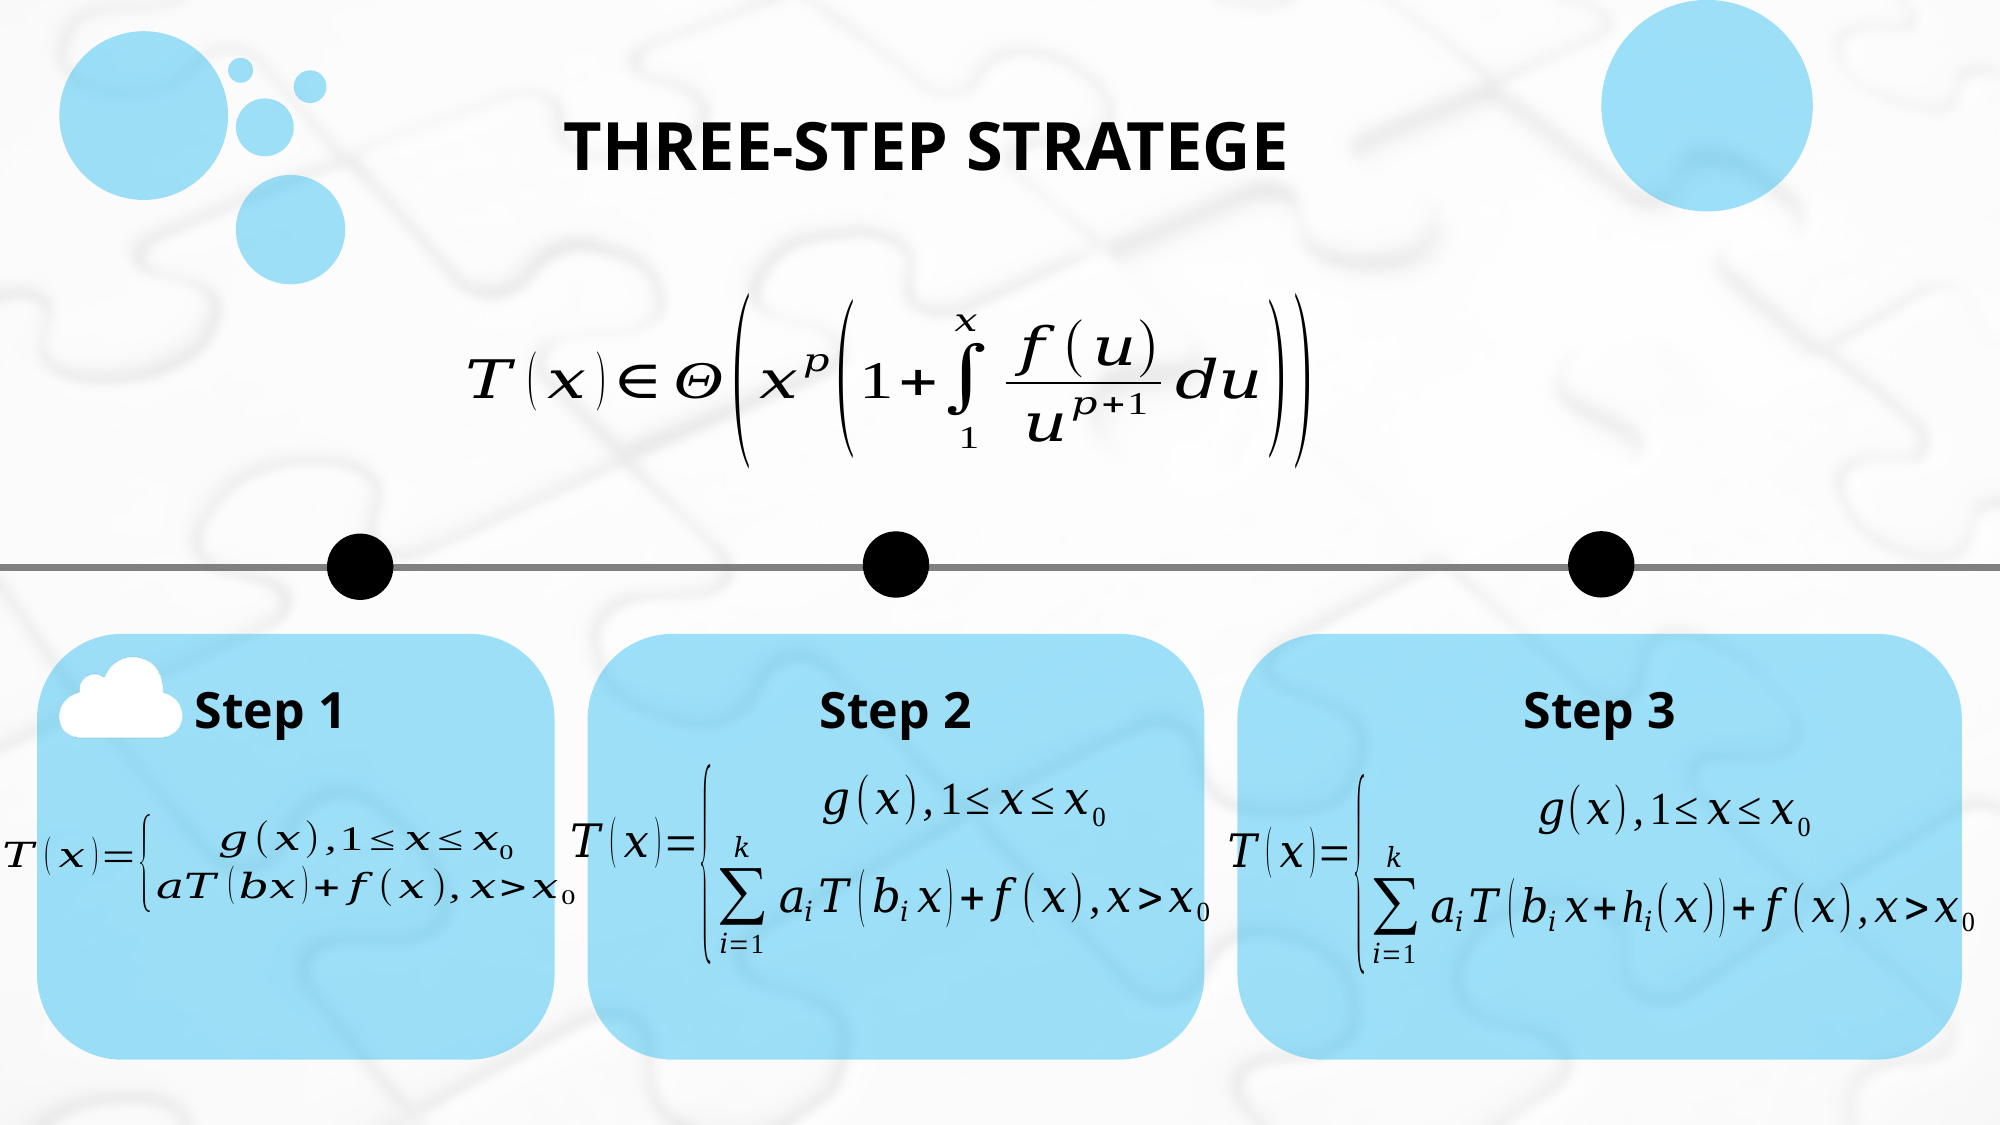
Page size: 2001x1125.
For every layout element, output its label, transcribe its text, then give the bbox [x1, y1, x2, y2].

text_box Step 2 [805, 671, 987, 746]
text_box [227, 56, 255, 84]
text_box Step 3 [1508, 671, 1691, 746]
text_box [1567, 530, 1636, 567]
text_box [1600, 0, 1814, 213]
text_box [586, 632, 1206, 1061]
text_box [861, 530, 931, 567]
text_box [234, 173, 347, 286]
text_box [35, 632, 556, 1061]
text_box [326, 568, 395, 601]
text_box [58, 30, 230, 201]
text_box Step 1 [185, 671, 362, 746]
text_box [861, 568, 930, 599]
text_box [292, 69, 328, 105]
text_box [234, 97, 295, 158]
text_box THREE-STEP STRATEGE [551, 97, 1302, 190]
picture [59, 636, 185, 763]
text_box [325, 532, 395, 567]
text_box [1236, 632, 1963, 1061]
text_box [1567, 568, 1636, 599]
